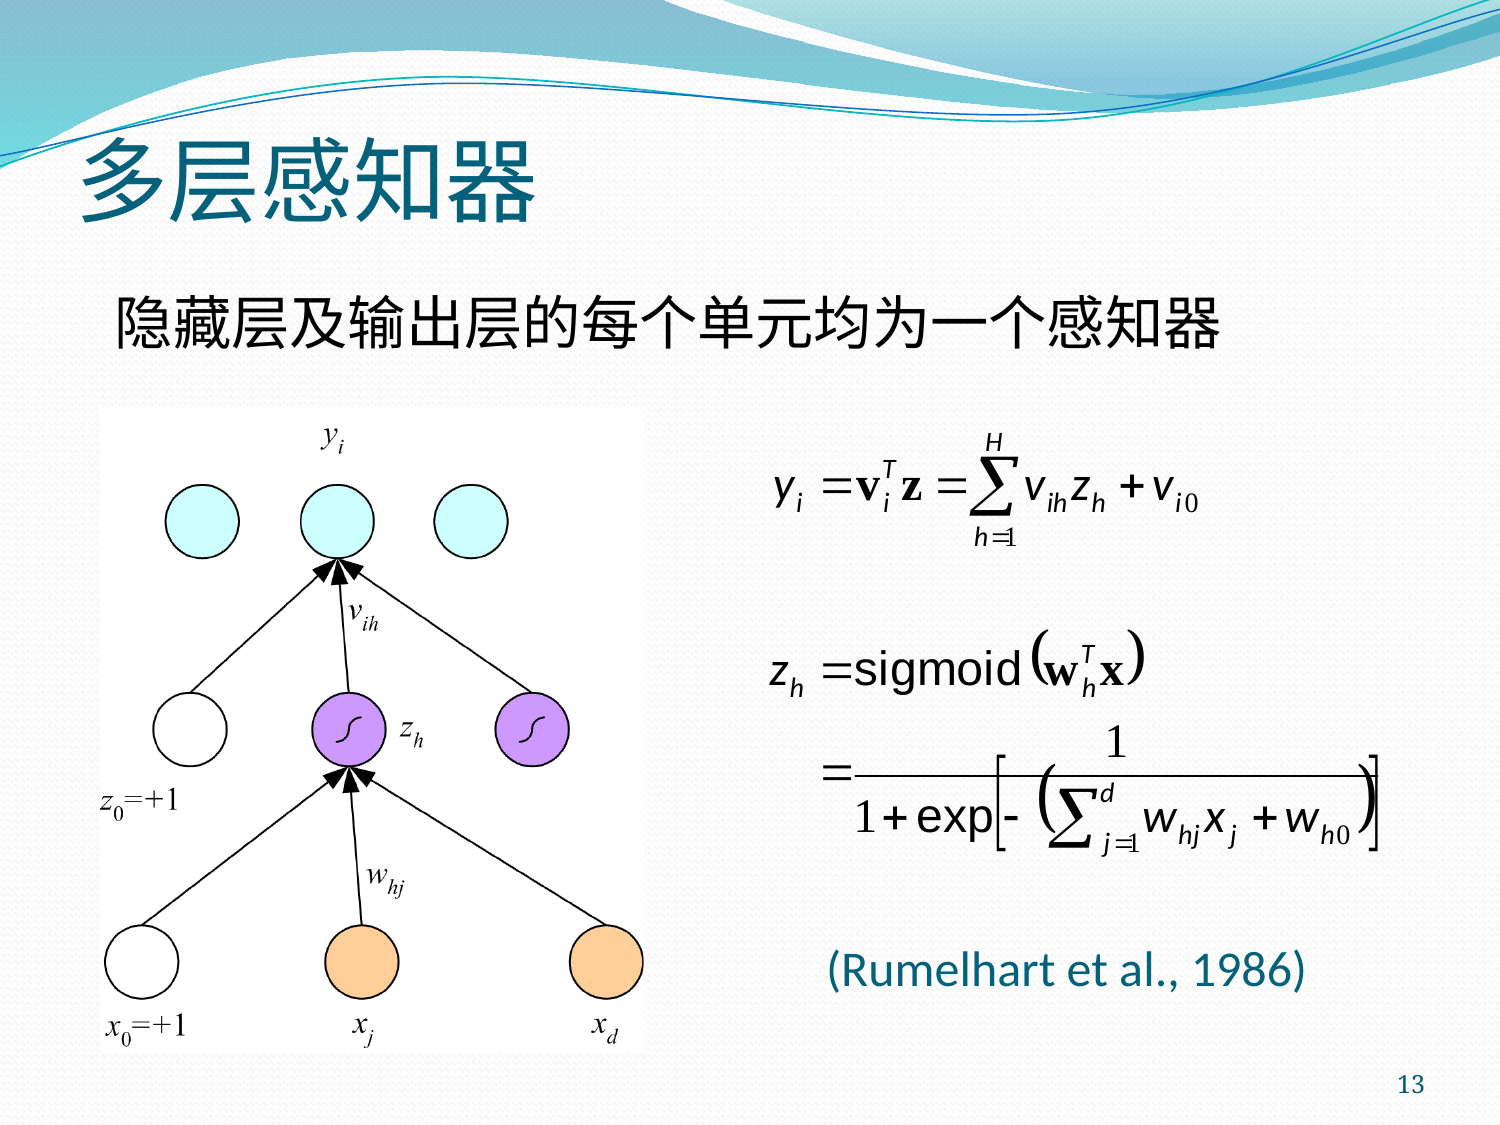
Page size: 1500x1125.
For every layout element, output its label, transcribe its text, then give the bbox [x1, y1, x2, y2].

slide_number 13 [1299, 1042, 1425, 1103]
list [760, 419, 1389, 870]
picture [100, 408, 644, 1053]
text_box (Rumelhart et al., 1986) [811, 928, 1323, 1004]
title 多层感知器 [75, 115, 1425, 235]
text_box 隐藏层及输出层的每个单元均为一个感知器 [100, 278, 1325, 364]
